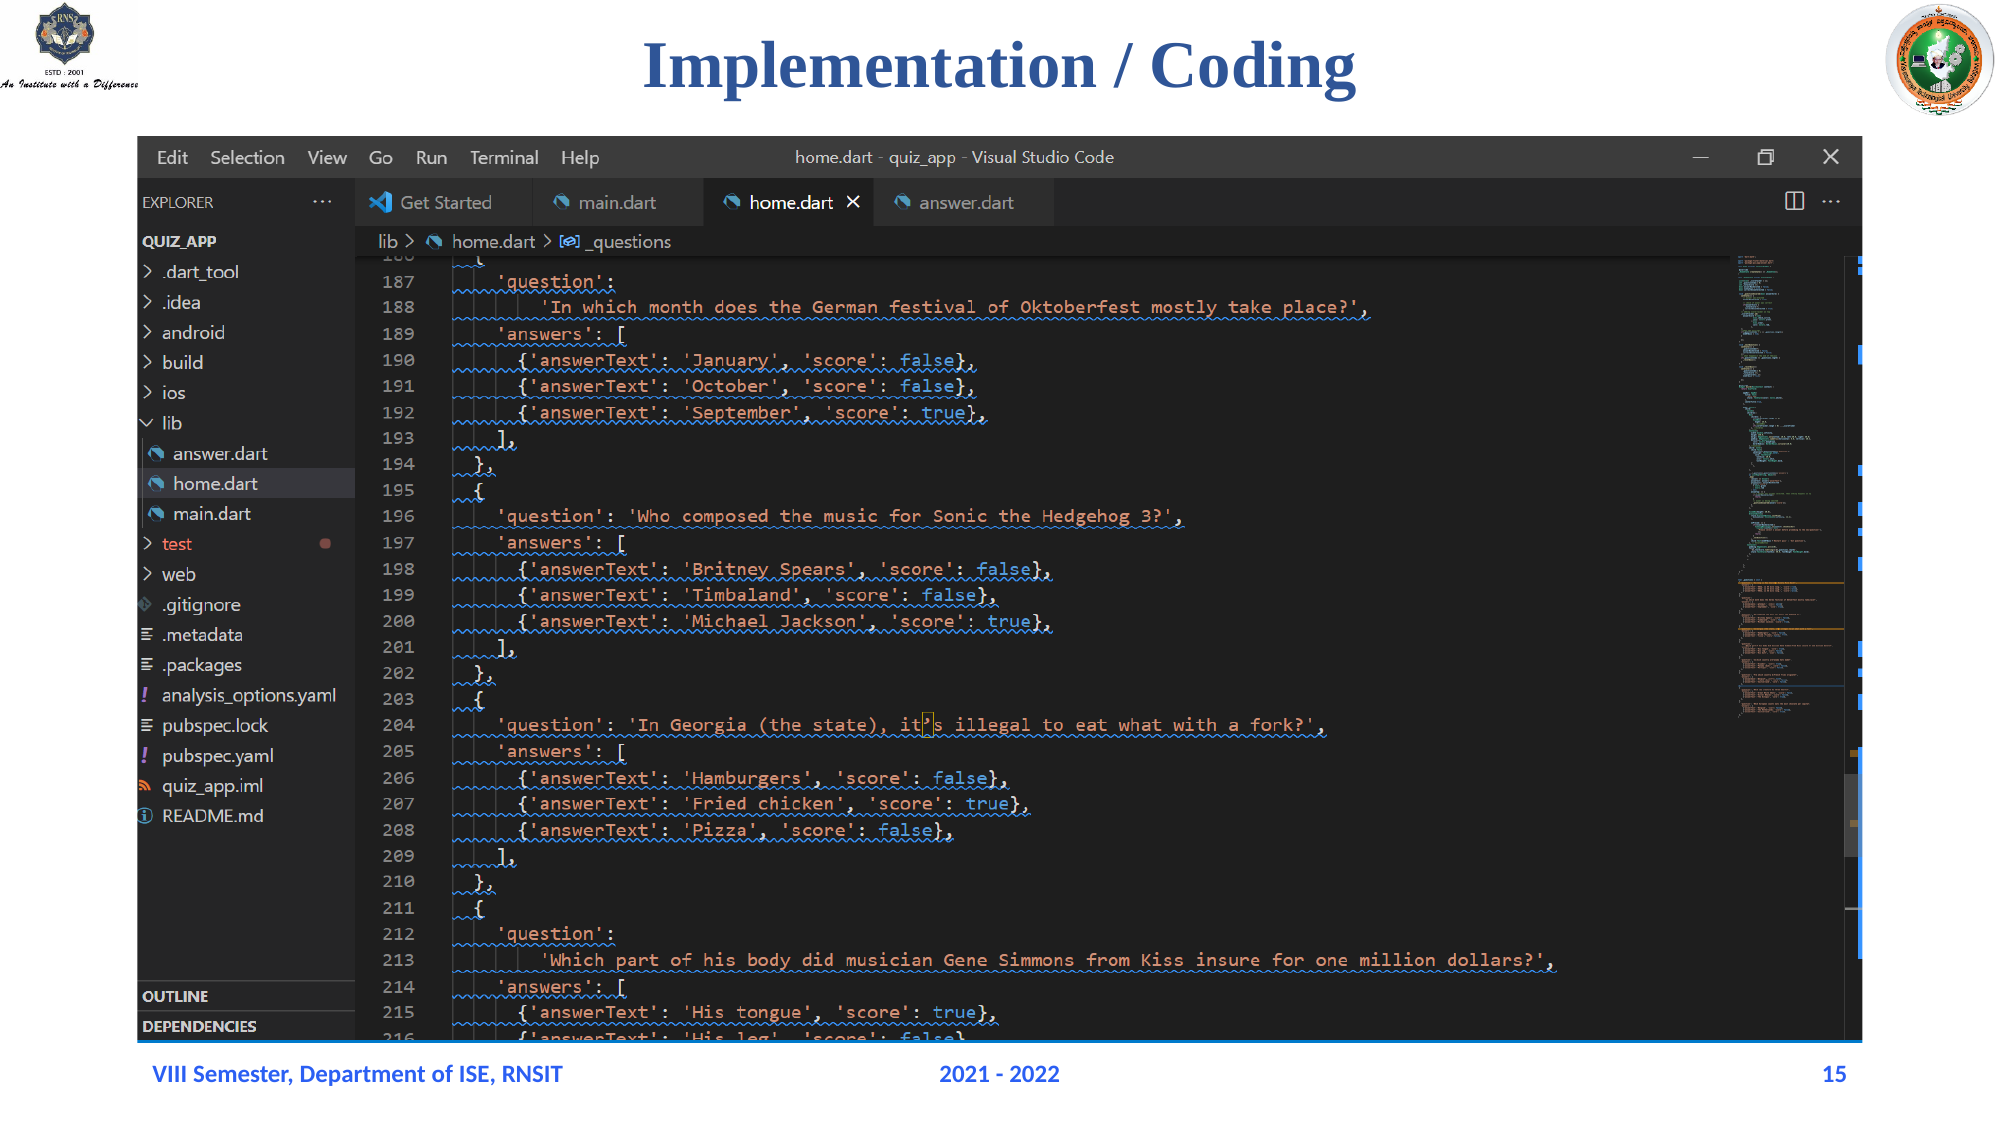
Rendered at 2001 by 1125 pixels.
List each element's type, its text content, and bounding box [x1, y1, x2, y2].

picture [137, 135, 1863, 1043]
picture [0, 0, 138, 90]
text_box 2021 - 2022 [662, 1052, 1338, 1103]
text_box Implementation / Coding [137, 22, 1863, 135]
text_box ‹#› [1412, 1050, 1863, 1103]
picture [1882, 2, 1997, 117]
text_box VIII Semester, Department of ISE, RNSIT [137, 1051, 662, 1103]
